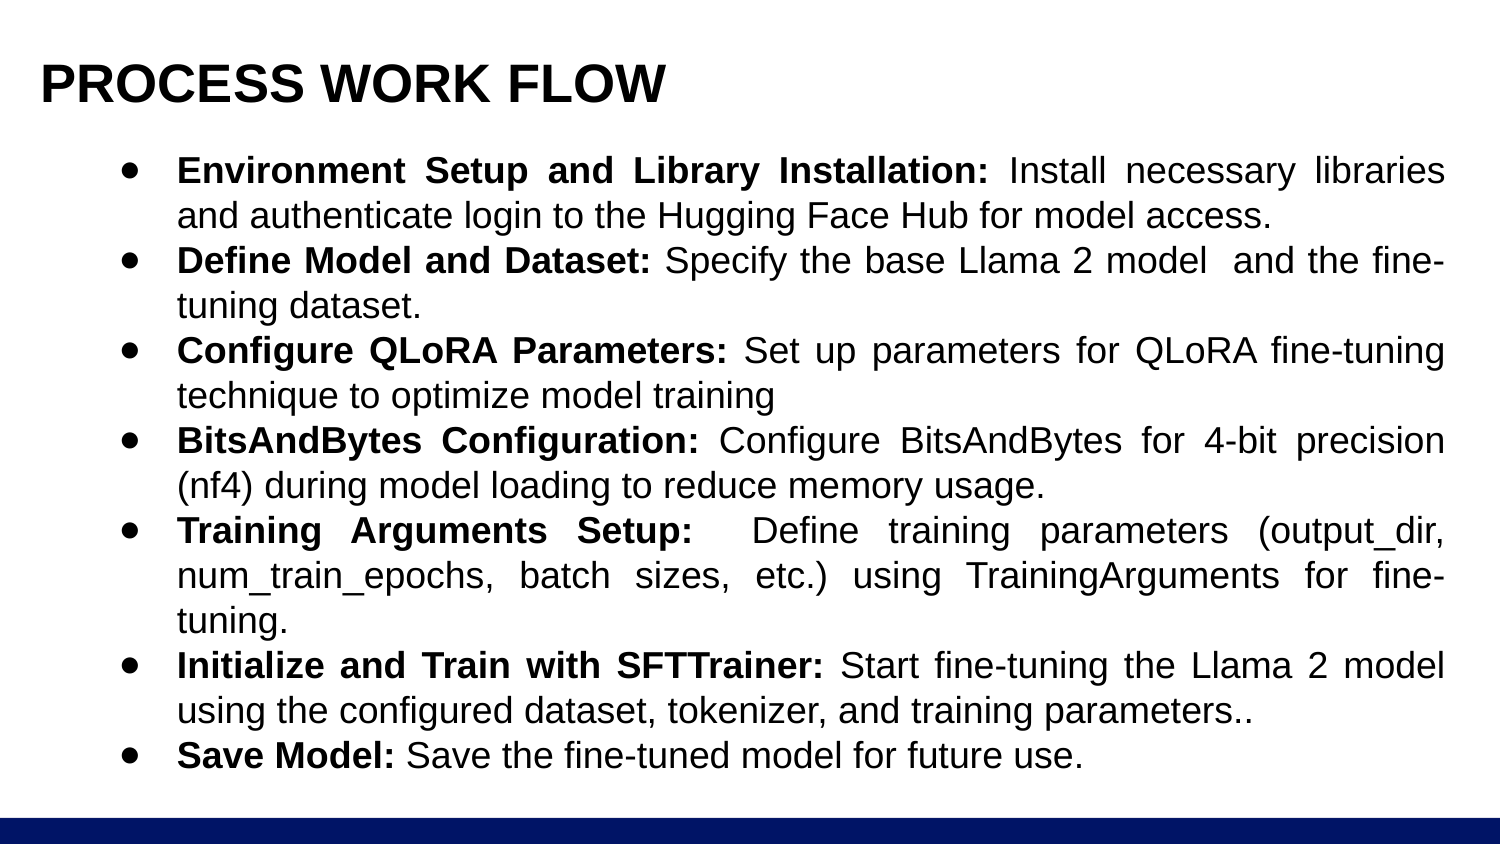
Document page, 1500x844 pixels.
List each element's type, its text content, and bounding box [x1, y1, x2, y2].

text_box Environment Setup and Library Installation: Install necessary libraries and authenticate login to the Hugging Face Hub for model access. Define Model and Dataset: Specify the base Llama 2 model and the fine-tuning dataset. Configure QLoRA Parameters: Set up parameters for QLoRA fine-tuning technique to optimize model training BitsAndBytes Configuration: Configure BitsAndBytes for 4-bit precision (nf4) during model loading to reduce memory usage. Training Arguments Setup: Define training parameters (output_dir, num_train_epochs, batch sizes, etc.) using TrainingArguments for fine-tuning. Initialize and Train with SFTTrainer: Start fine-tuning the Llama 2 model using the configured dataset, tokenizer, and training parameters.. Save Model: Save the fine-tuned model for future use. [86, 131, 1461, 792]
picture [0, 817, 1500, 844]
title PROCESS WORK FLOW [38, 45, 704, 189]
